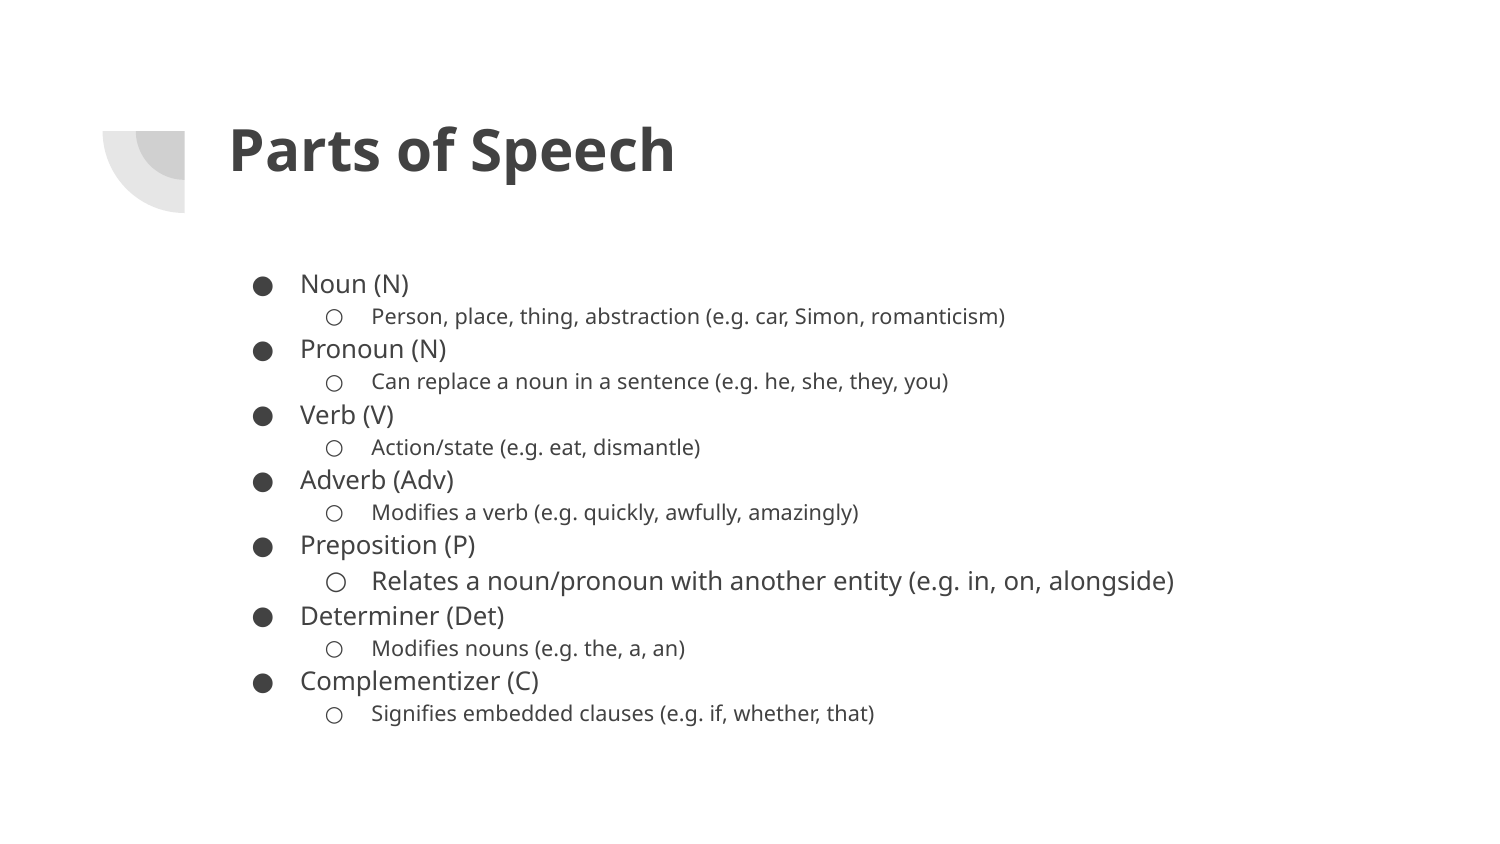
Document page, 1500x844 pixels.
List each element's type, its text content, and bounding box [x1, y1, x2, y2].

title Parts of Speech [213, 98, 1368, 248]
list Noun (N) Person, place, thing, abstraction (e.g. car, Simon, romanticism) Pronoun (N) Can replace a noun in a sentence (e.g. he, she, they, you) Verb (V) Action/state (e.g. eat, dismantle) Adverb (Adv) Modifies a verb (e.g. quickly, awfully, amazingly) Preposition (P) Relates a noun/pronoun with another entity (e.g. in, on, alongside) Determiner (Det) Modifies nouns (e.g. the, a, an) Complementizer (C) Signifies embedded clauses (e.g. if, whether, that) [213, 248, 1368, 744]
